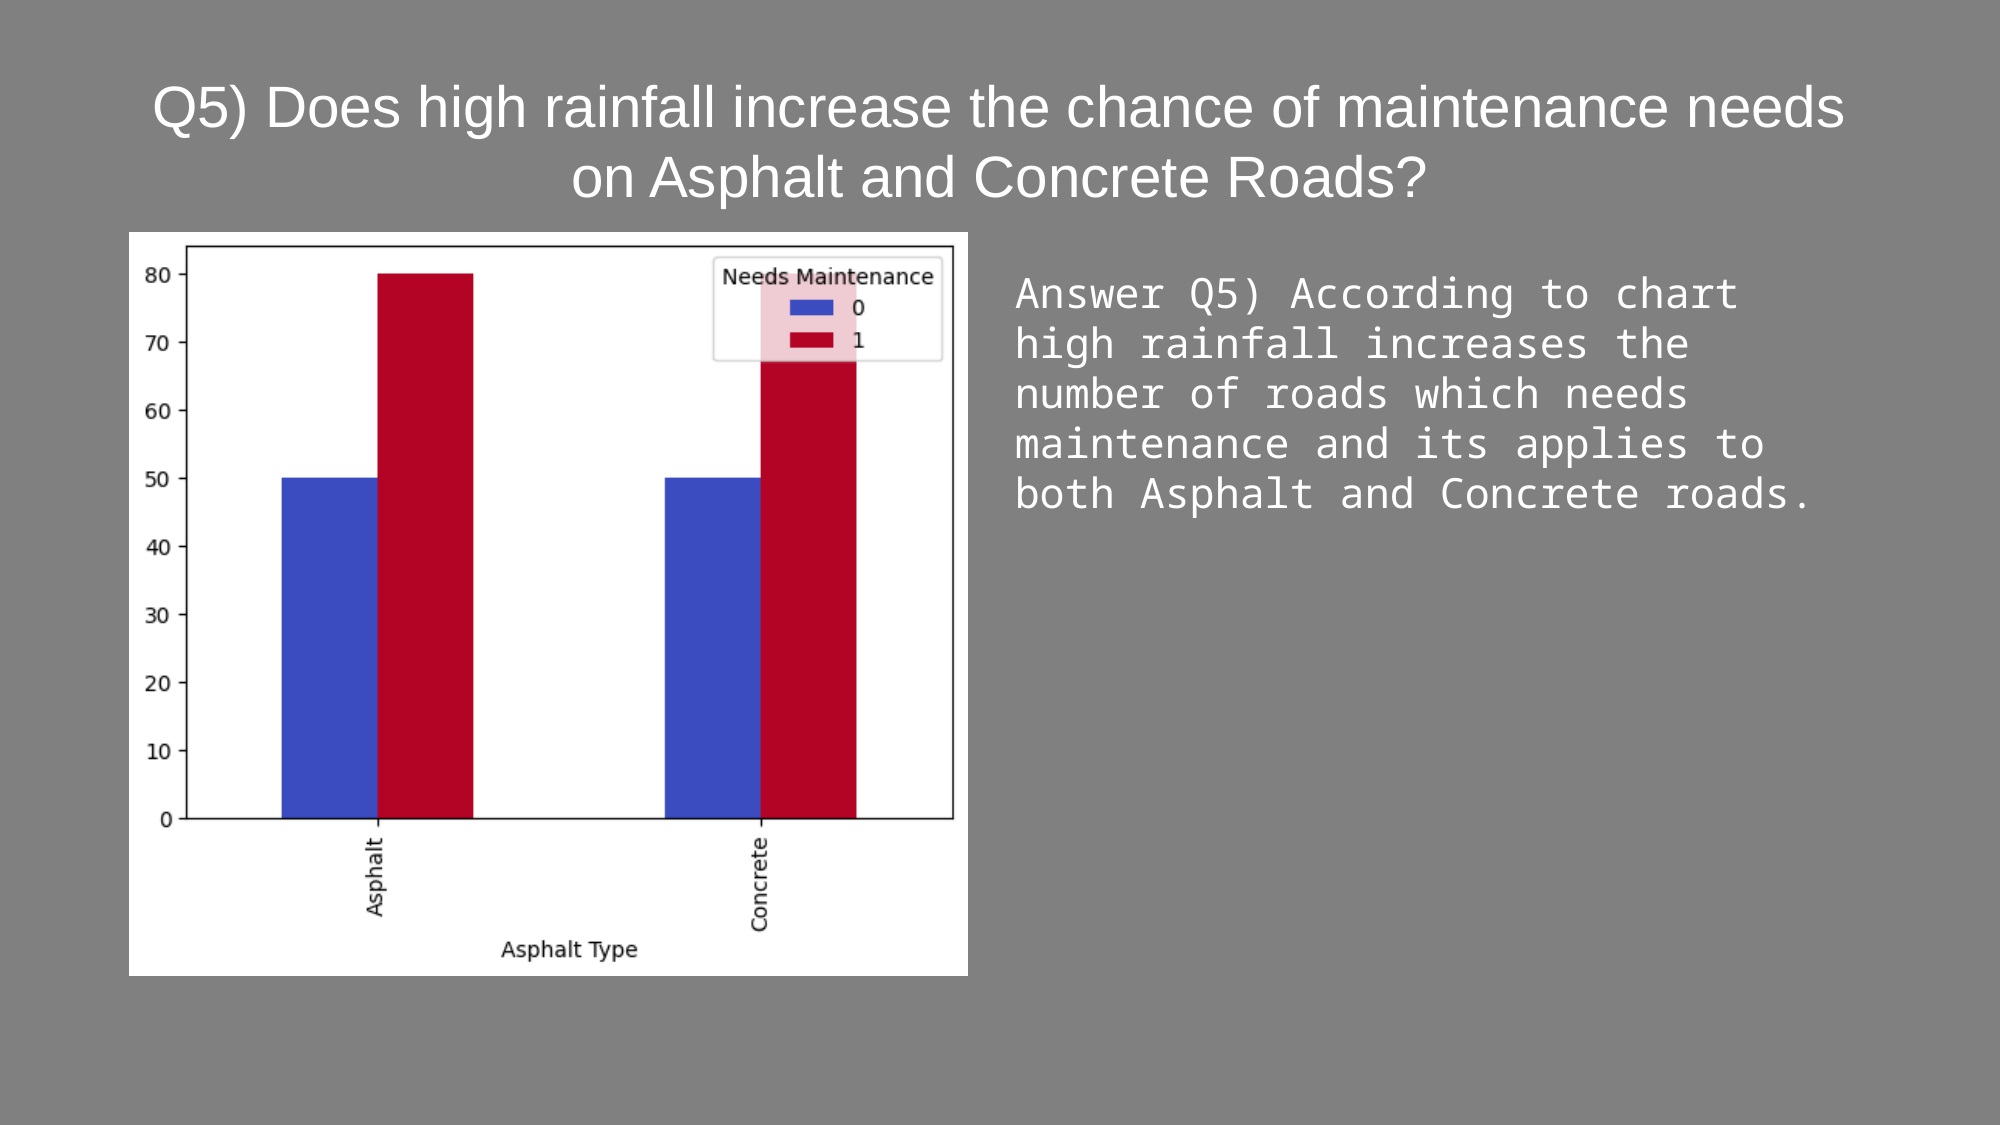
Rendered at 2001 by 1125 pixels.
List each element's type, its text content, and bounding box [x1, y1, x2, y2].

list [129, 232, 968, 976]
text_box Answer Q5) According to chart high rainfall increases the number of roads which needs maintenance and its applies to both Asphalt and Concrete roads. [999, 259, 1834, 834]
title Q5) Does high rainfall increase the chance of maintenance needs on Asphalt and Concrete Roads? [99, 44, 1901, 233]
